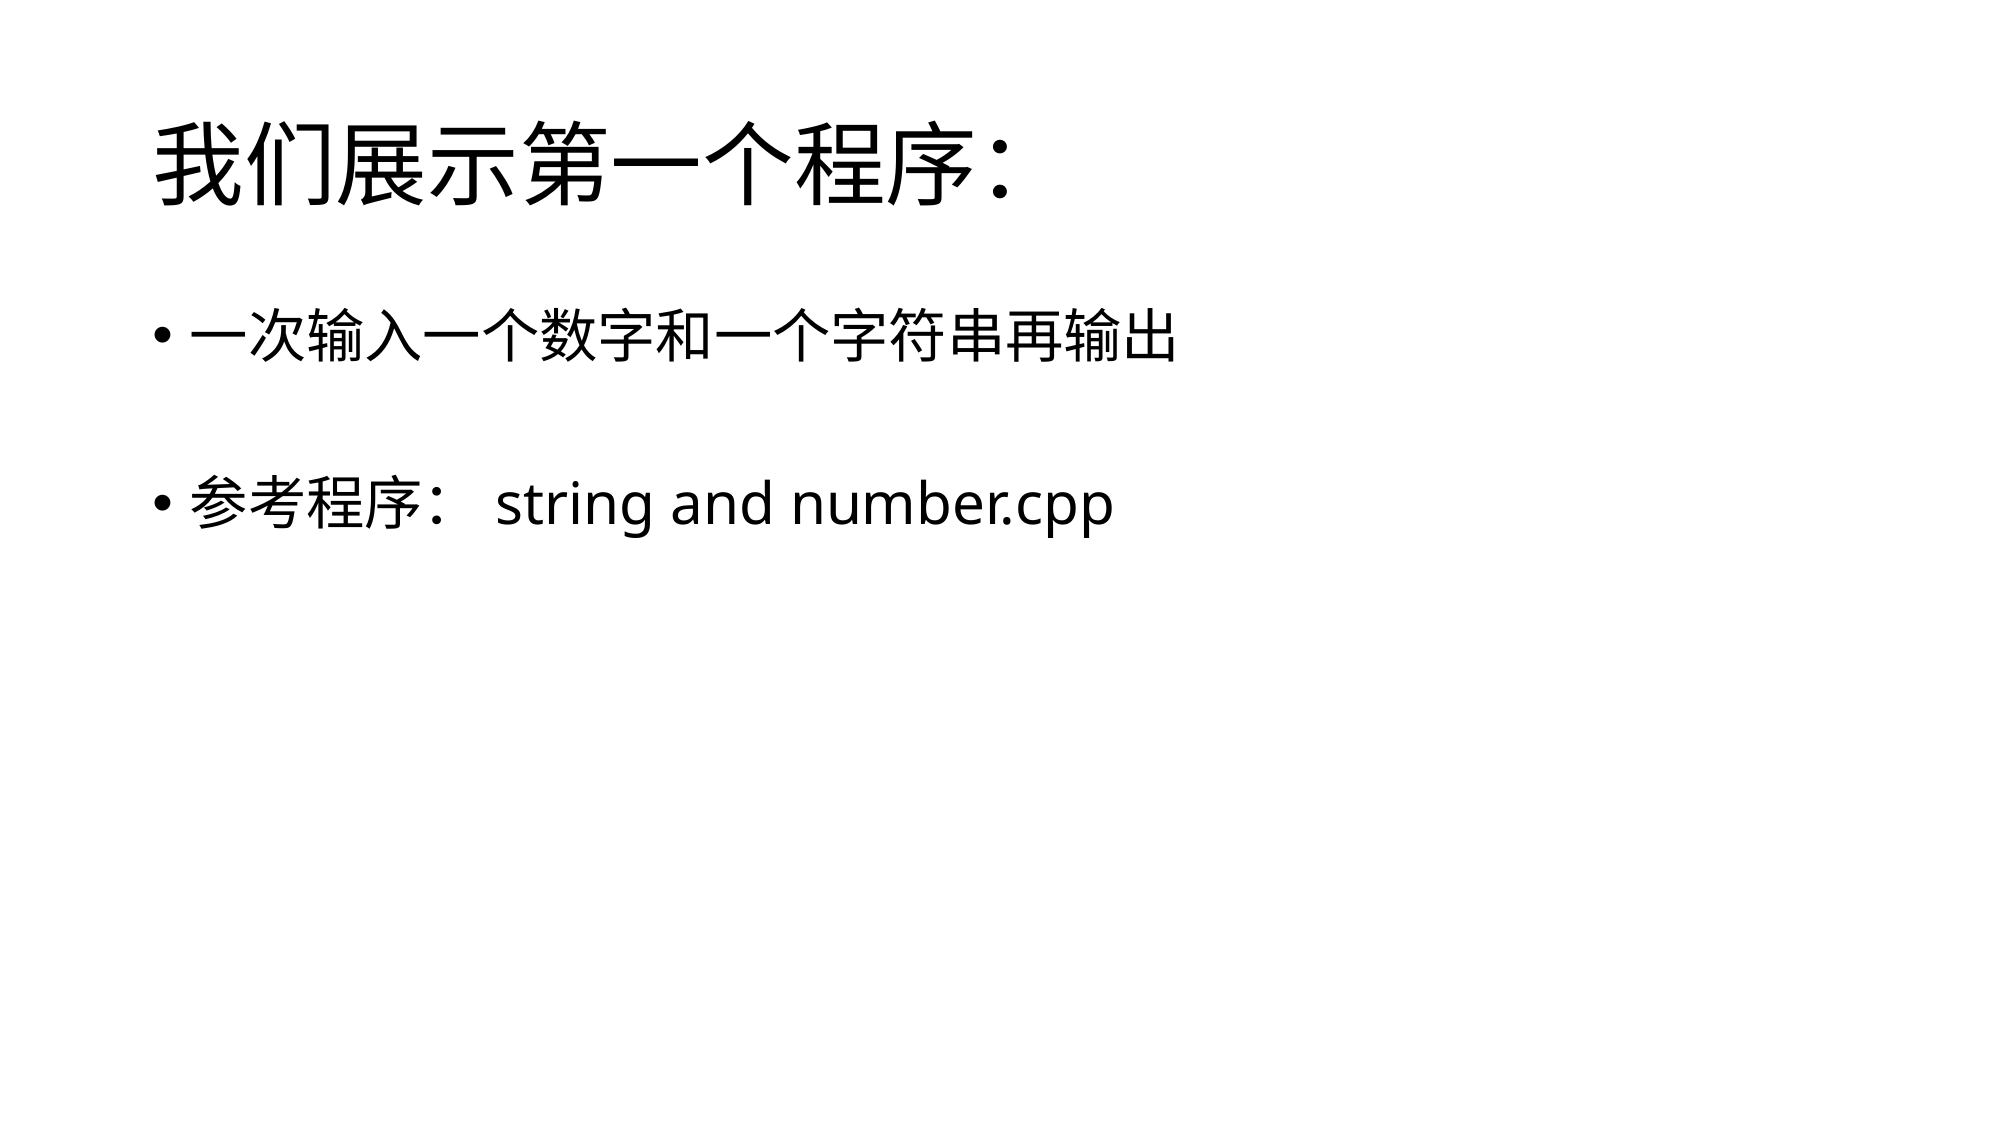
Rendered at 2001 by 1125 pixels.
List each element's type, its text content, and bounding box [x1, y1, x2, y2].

title 我们展示第一个程序： [137, 59, 1863, 278]
list 一次输入一个数字和一个字符串再输出 参考程序：string and number.cpp [137, 299, 1863, 1014]
